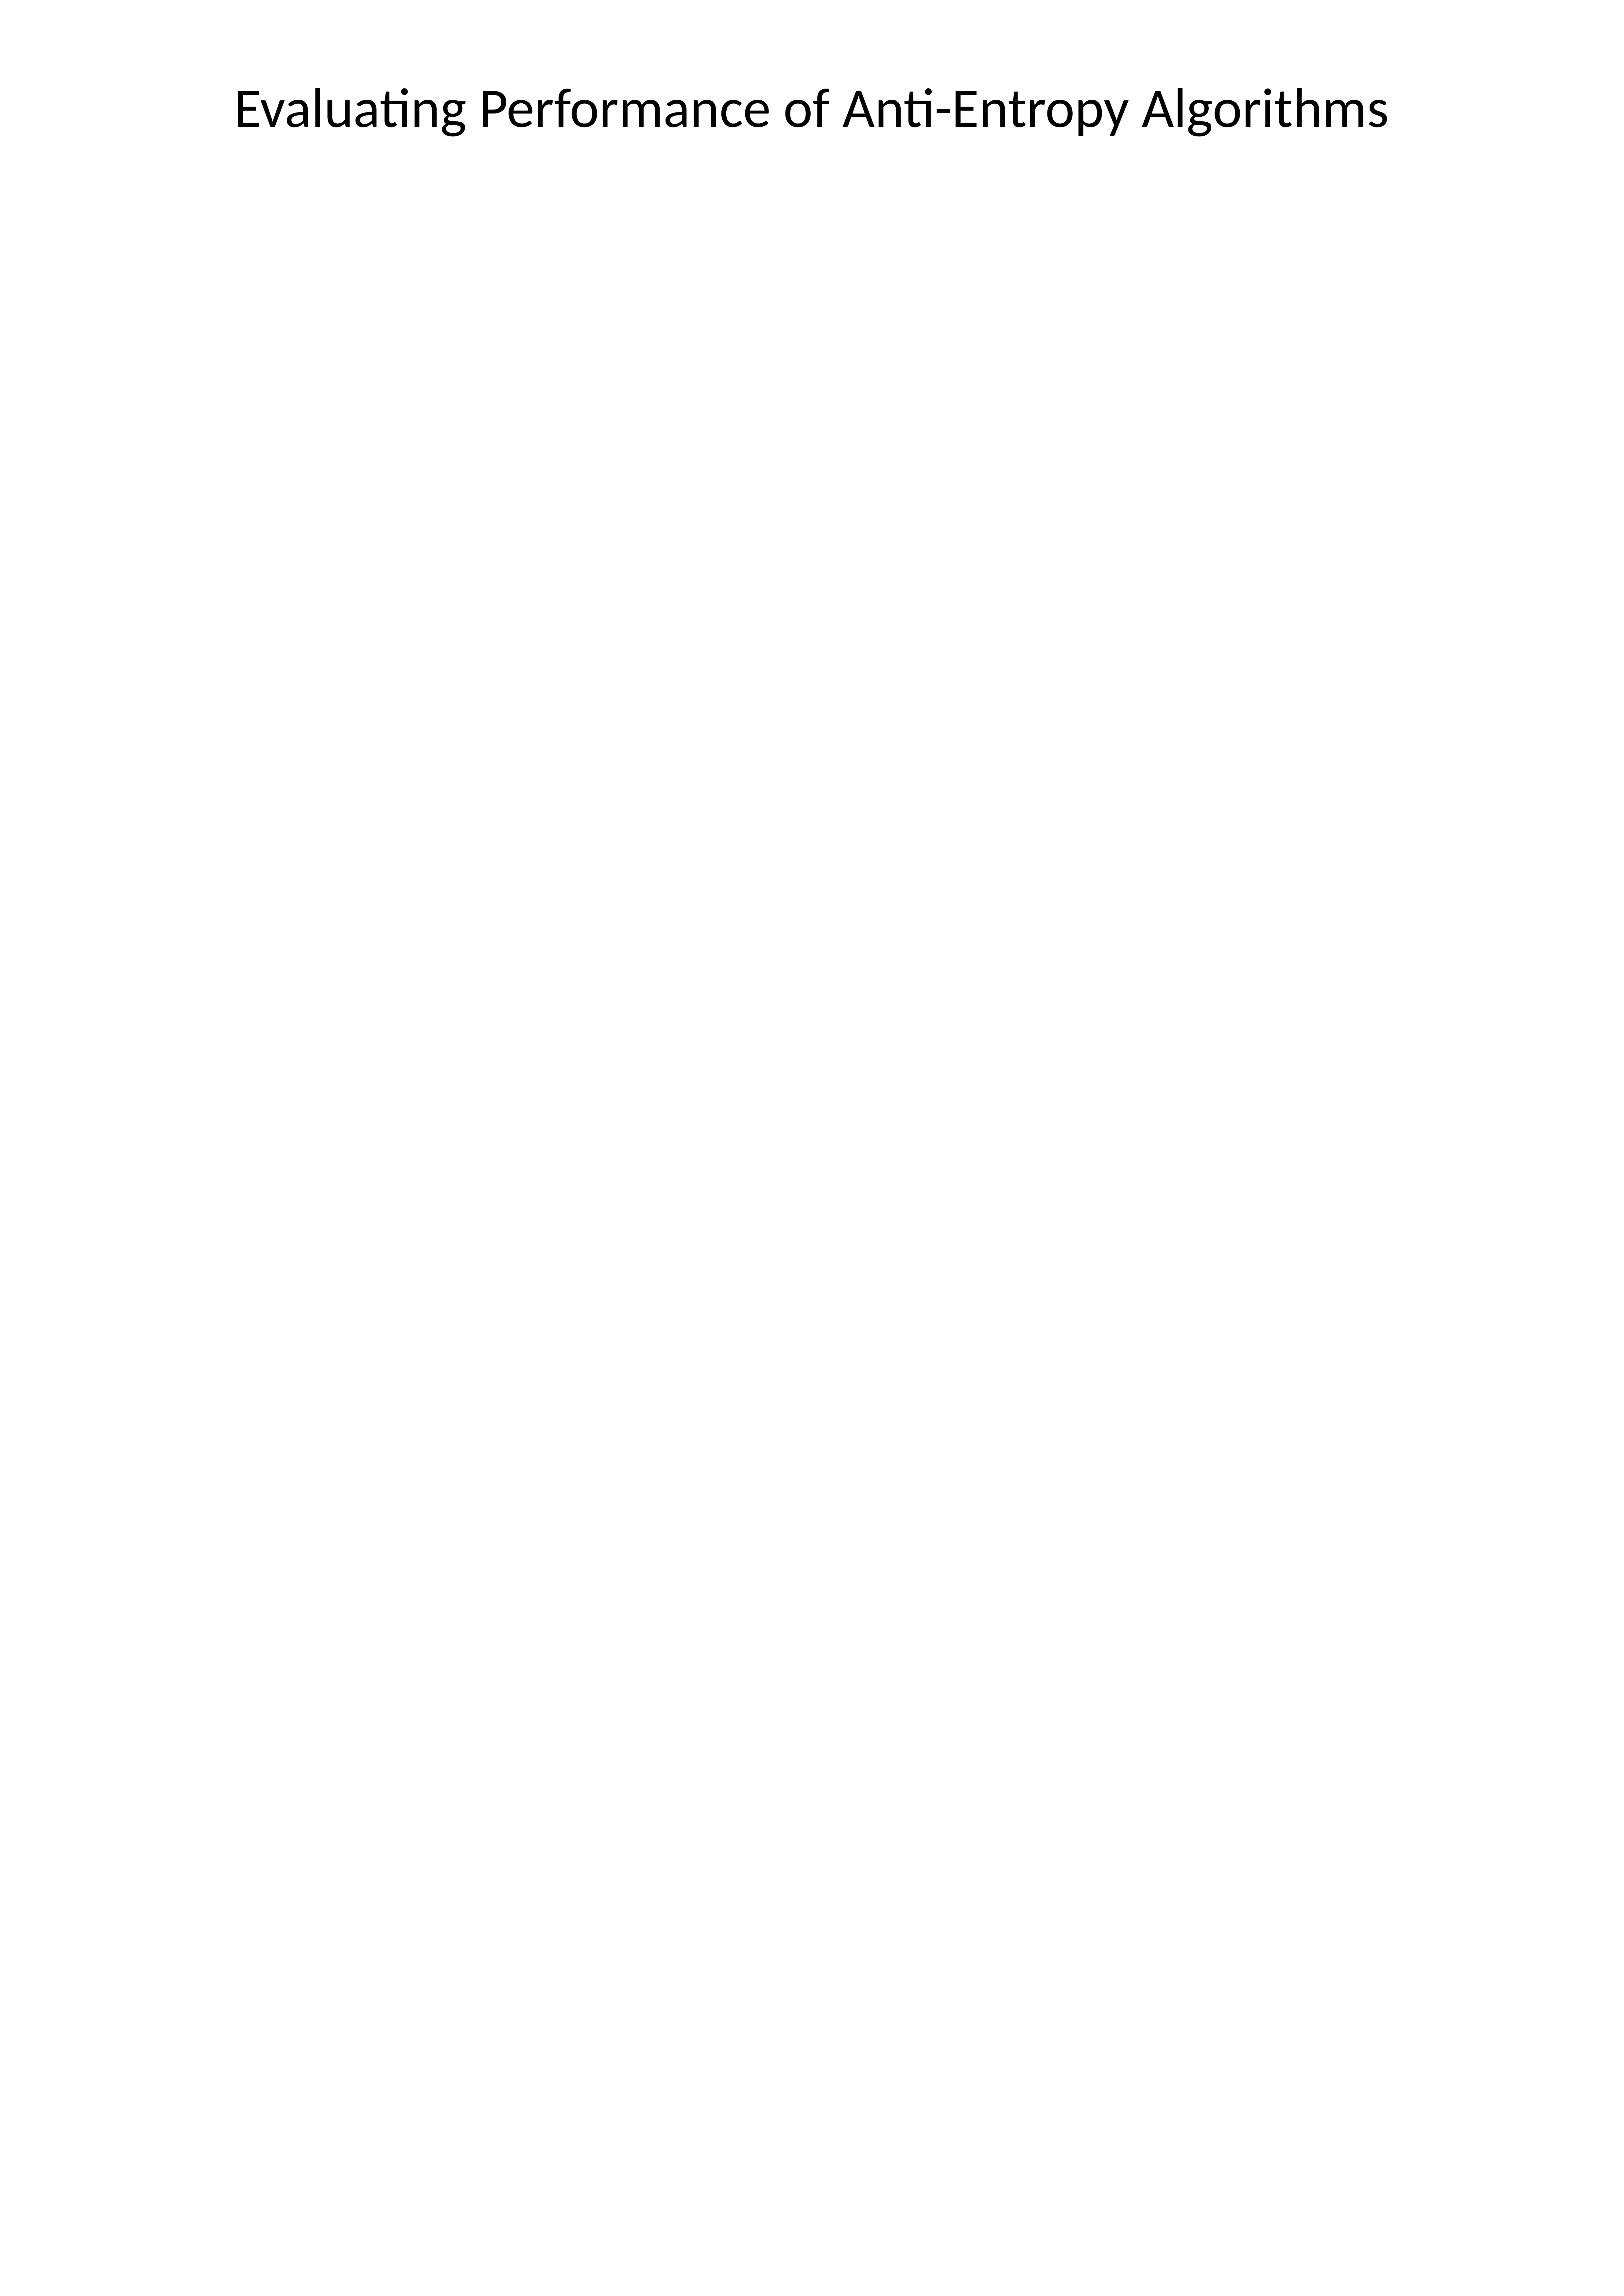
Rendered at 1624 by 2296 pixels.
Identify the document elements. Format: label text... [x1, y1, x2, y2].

text_box Evaluating Performance of Anti-Entropy Algorithms [230, 69, 1394, 141]
